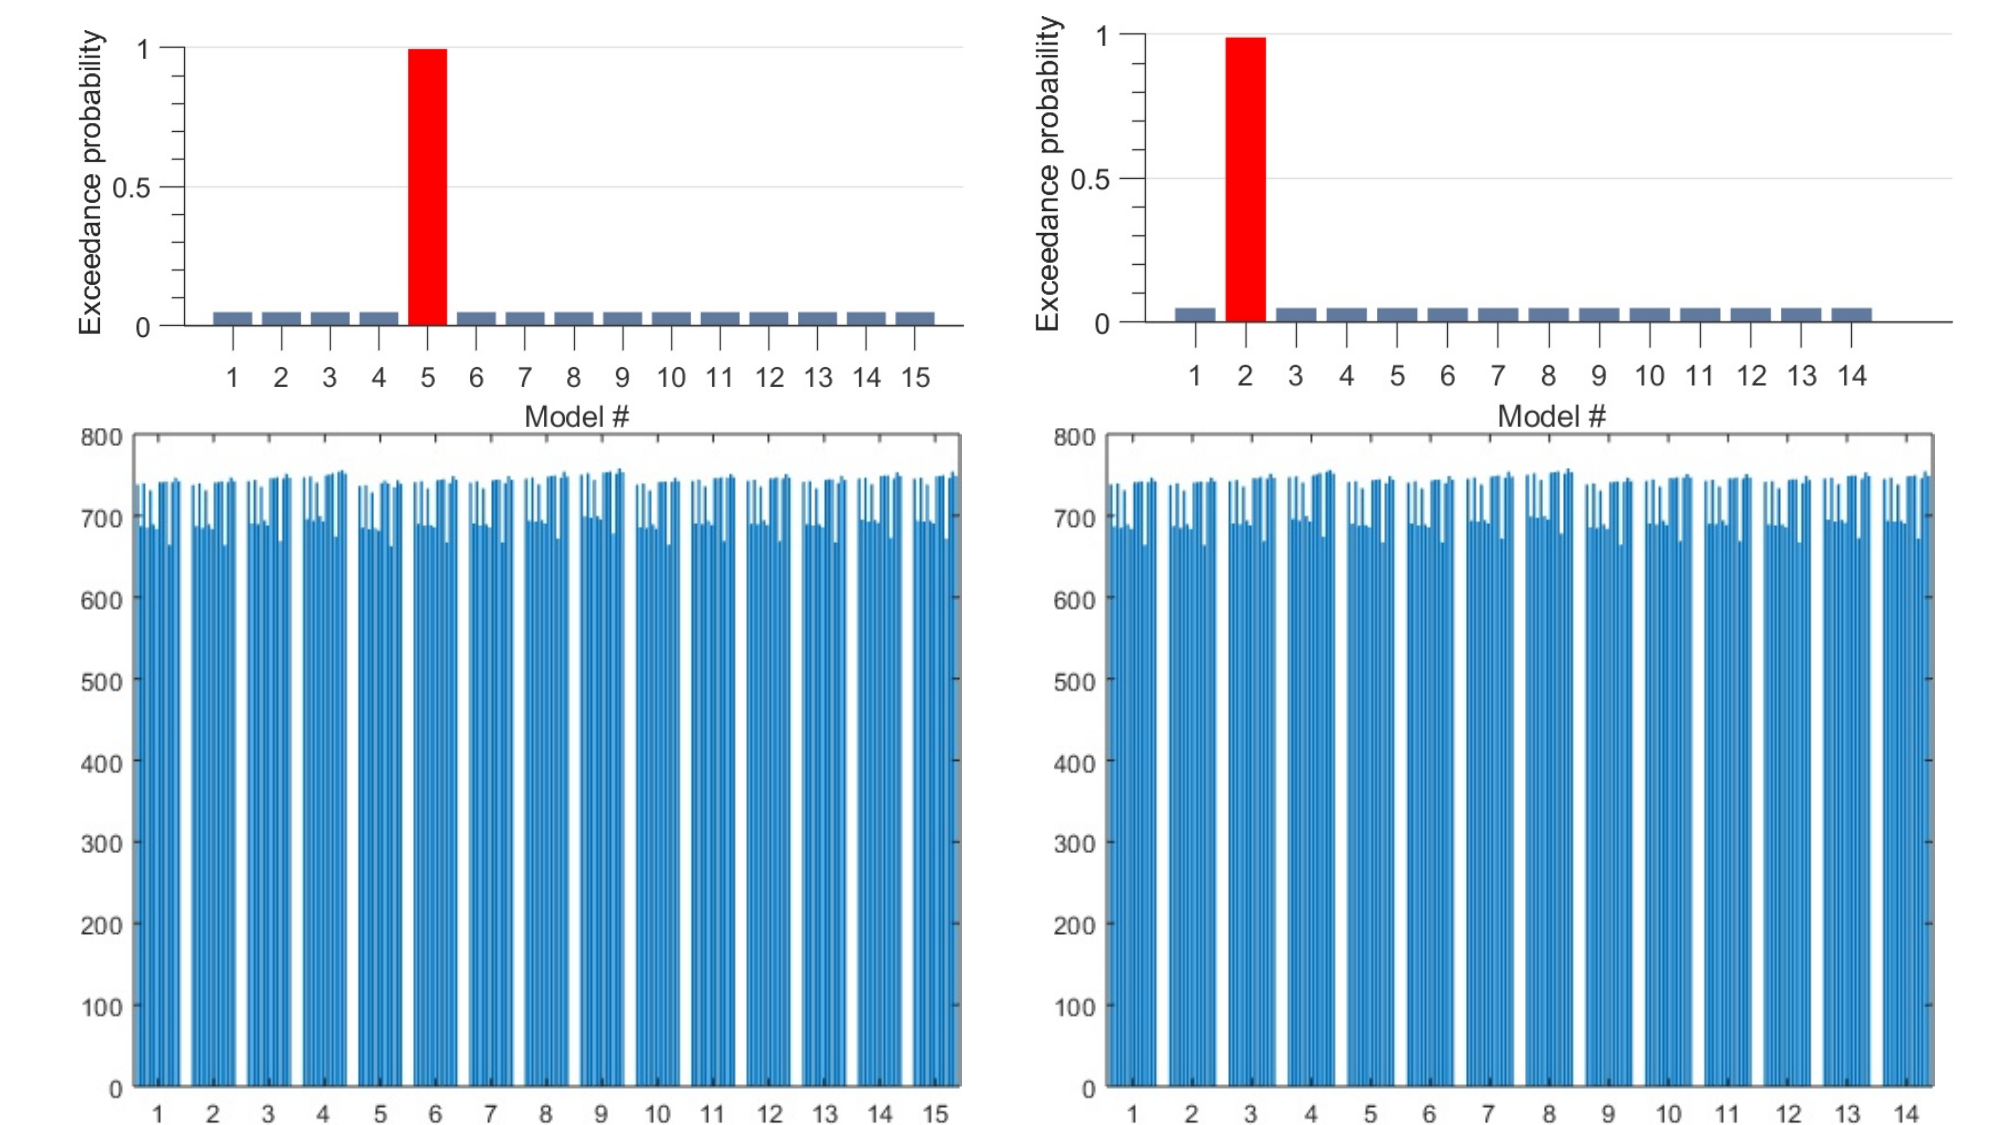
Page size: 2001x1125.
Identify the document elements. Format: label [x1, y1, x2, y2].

picture [78, 29, 965, 1125]
picture [1035, 15, 1954, 1125]
